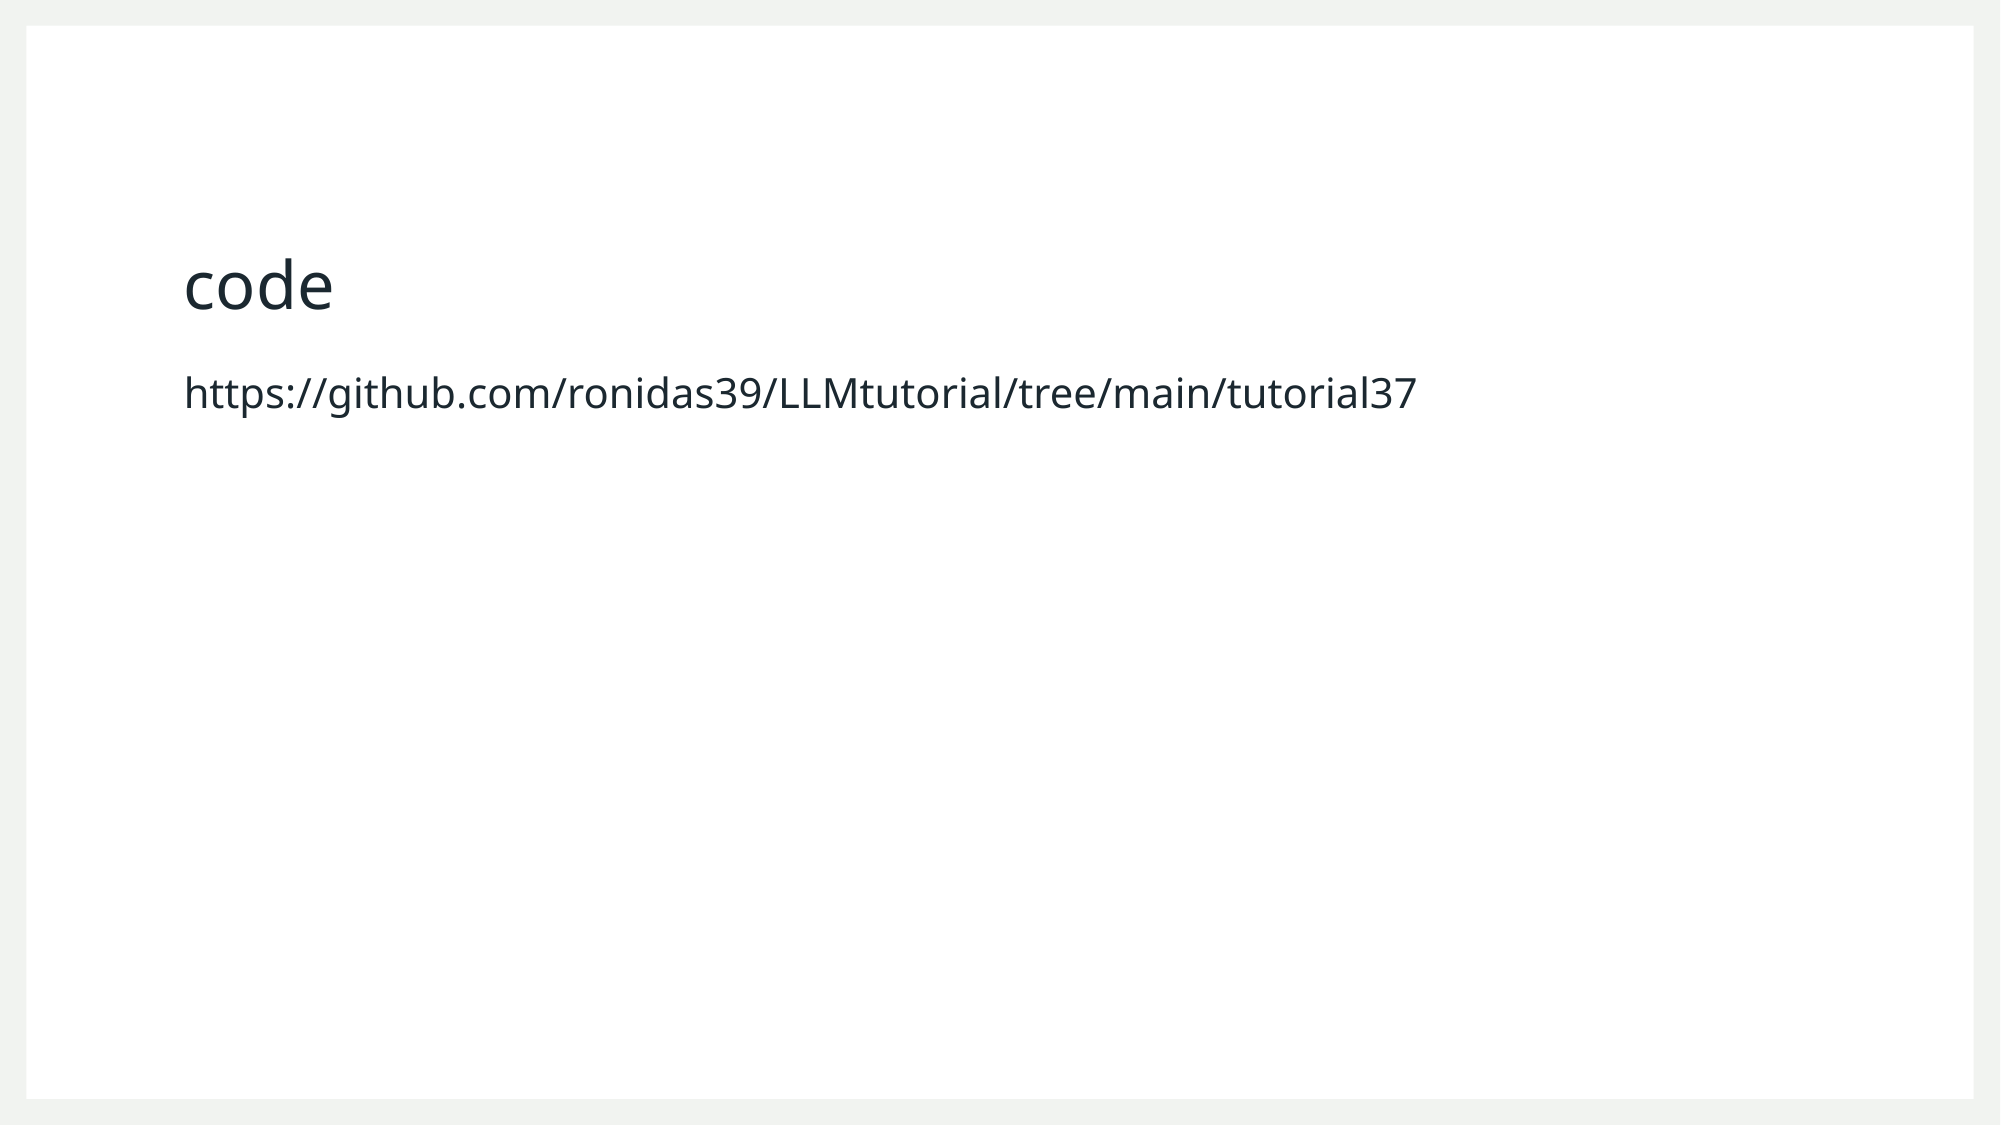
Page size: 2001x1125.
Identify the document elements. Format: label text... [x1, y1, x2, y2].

list https://github.com/ronidas39/LLMtutorial/tree/main/tutorial37 [168, 354, 1832, 1006]
title code [168, 118, 1832, 331]
